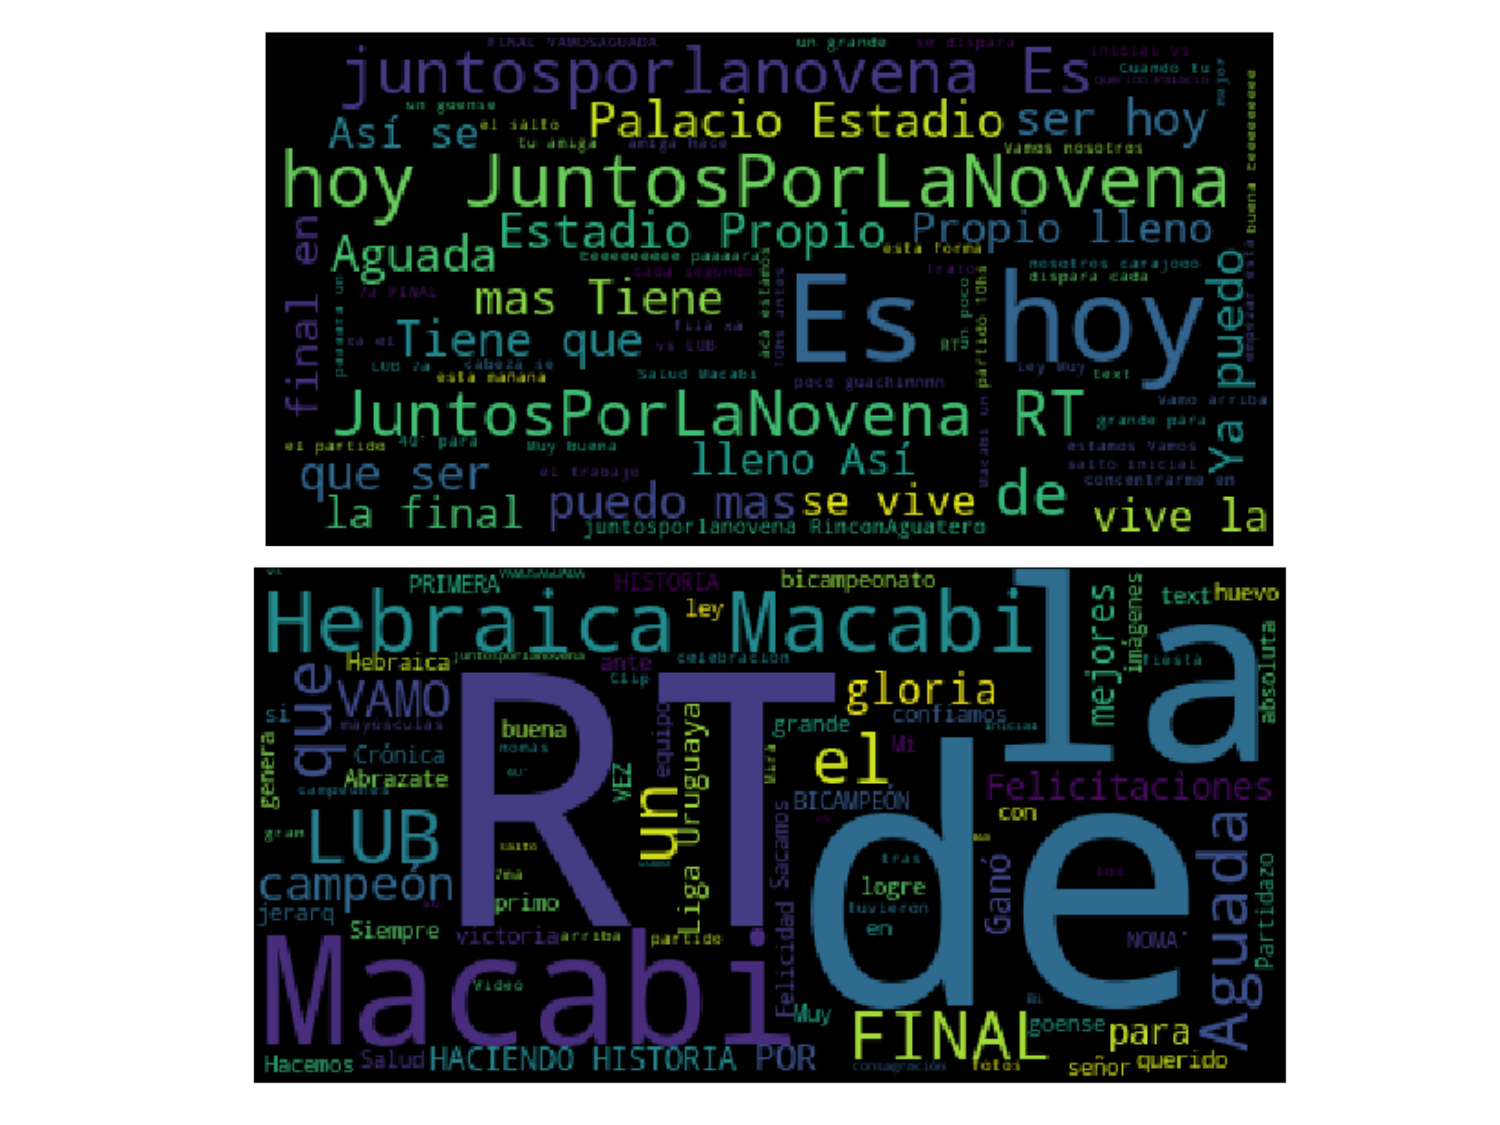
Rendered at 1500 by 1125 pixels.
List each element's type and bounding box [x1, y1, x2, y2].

picture [193, 14, 1307, 1125]
